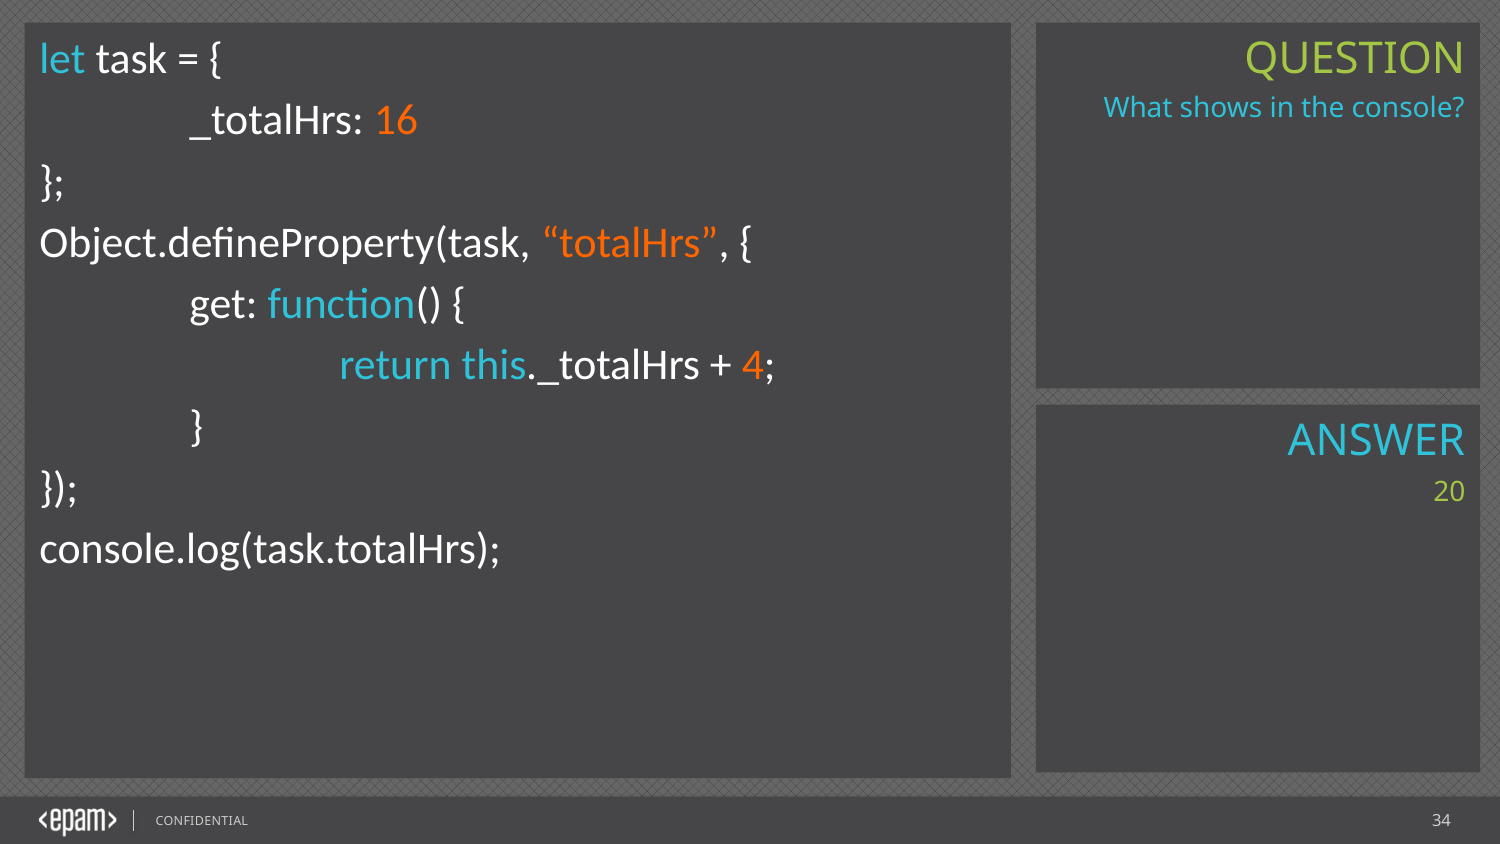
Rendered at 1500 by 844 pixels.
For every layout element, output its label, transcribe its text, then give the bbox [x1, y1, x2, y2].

list 20 [1035, 465, 1481, 773]
list What shows in the console? [1035, 81, 1481, 389]
list let task = { _totalHrs: 16 }; Object.defineProperty(task, “totalHrs”, { get: function() { return this._totalHrs + 4; } }); console.log(task.totalHrs); [24, 22, 1011, 779]
picture [38, 808, 117, 837]
